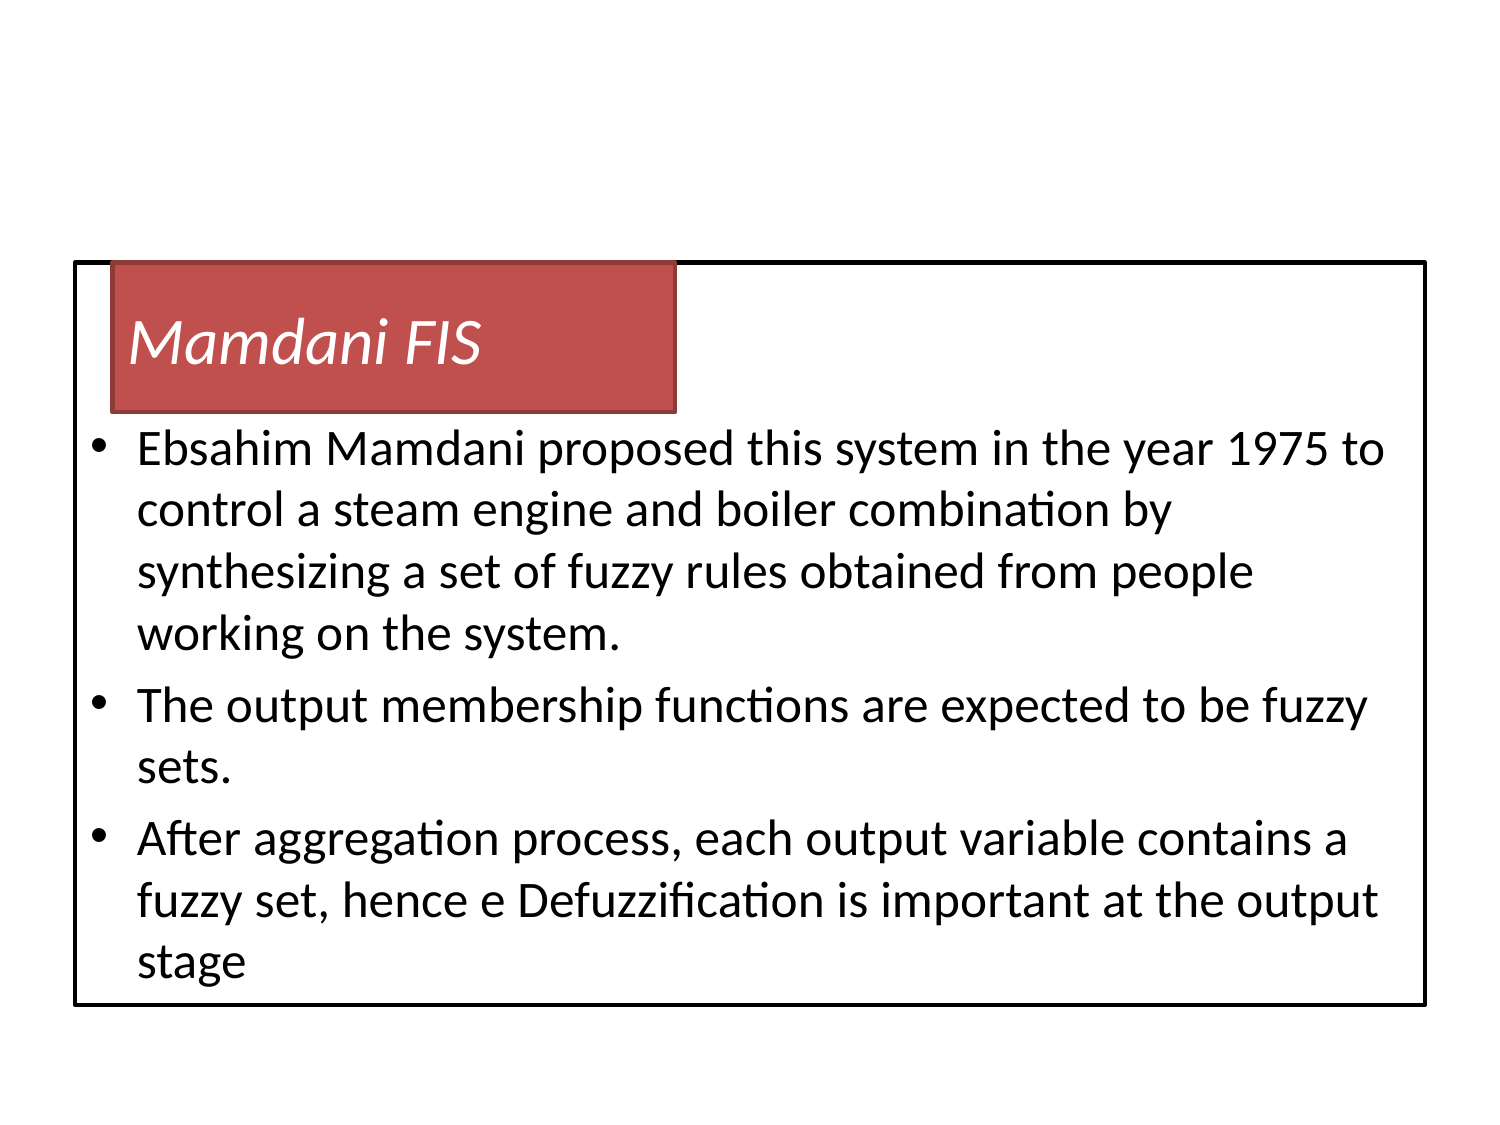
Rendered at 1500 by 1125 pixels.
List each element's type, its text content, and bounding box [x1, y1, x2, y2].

list Ebsahim Mamdani proposed this system in the year 1975 to control a steam engine and boiler combination by synthesizing a set of fuzzy rules obtained from people working on the system. The output membership functions are expected to be fuzzy sets. After aggregation process, each output variable contains a fuzzy set, hence e Defuzzification is important at the output stage [73, 260, 1427, 1007]
text_box Mamdani FIS [110, 260, 677, 414]
